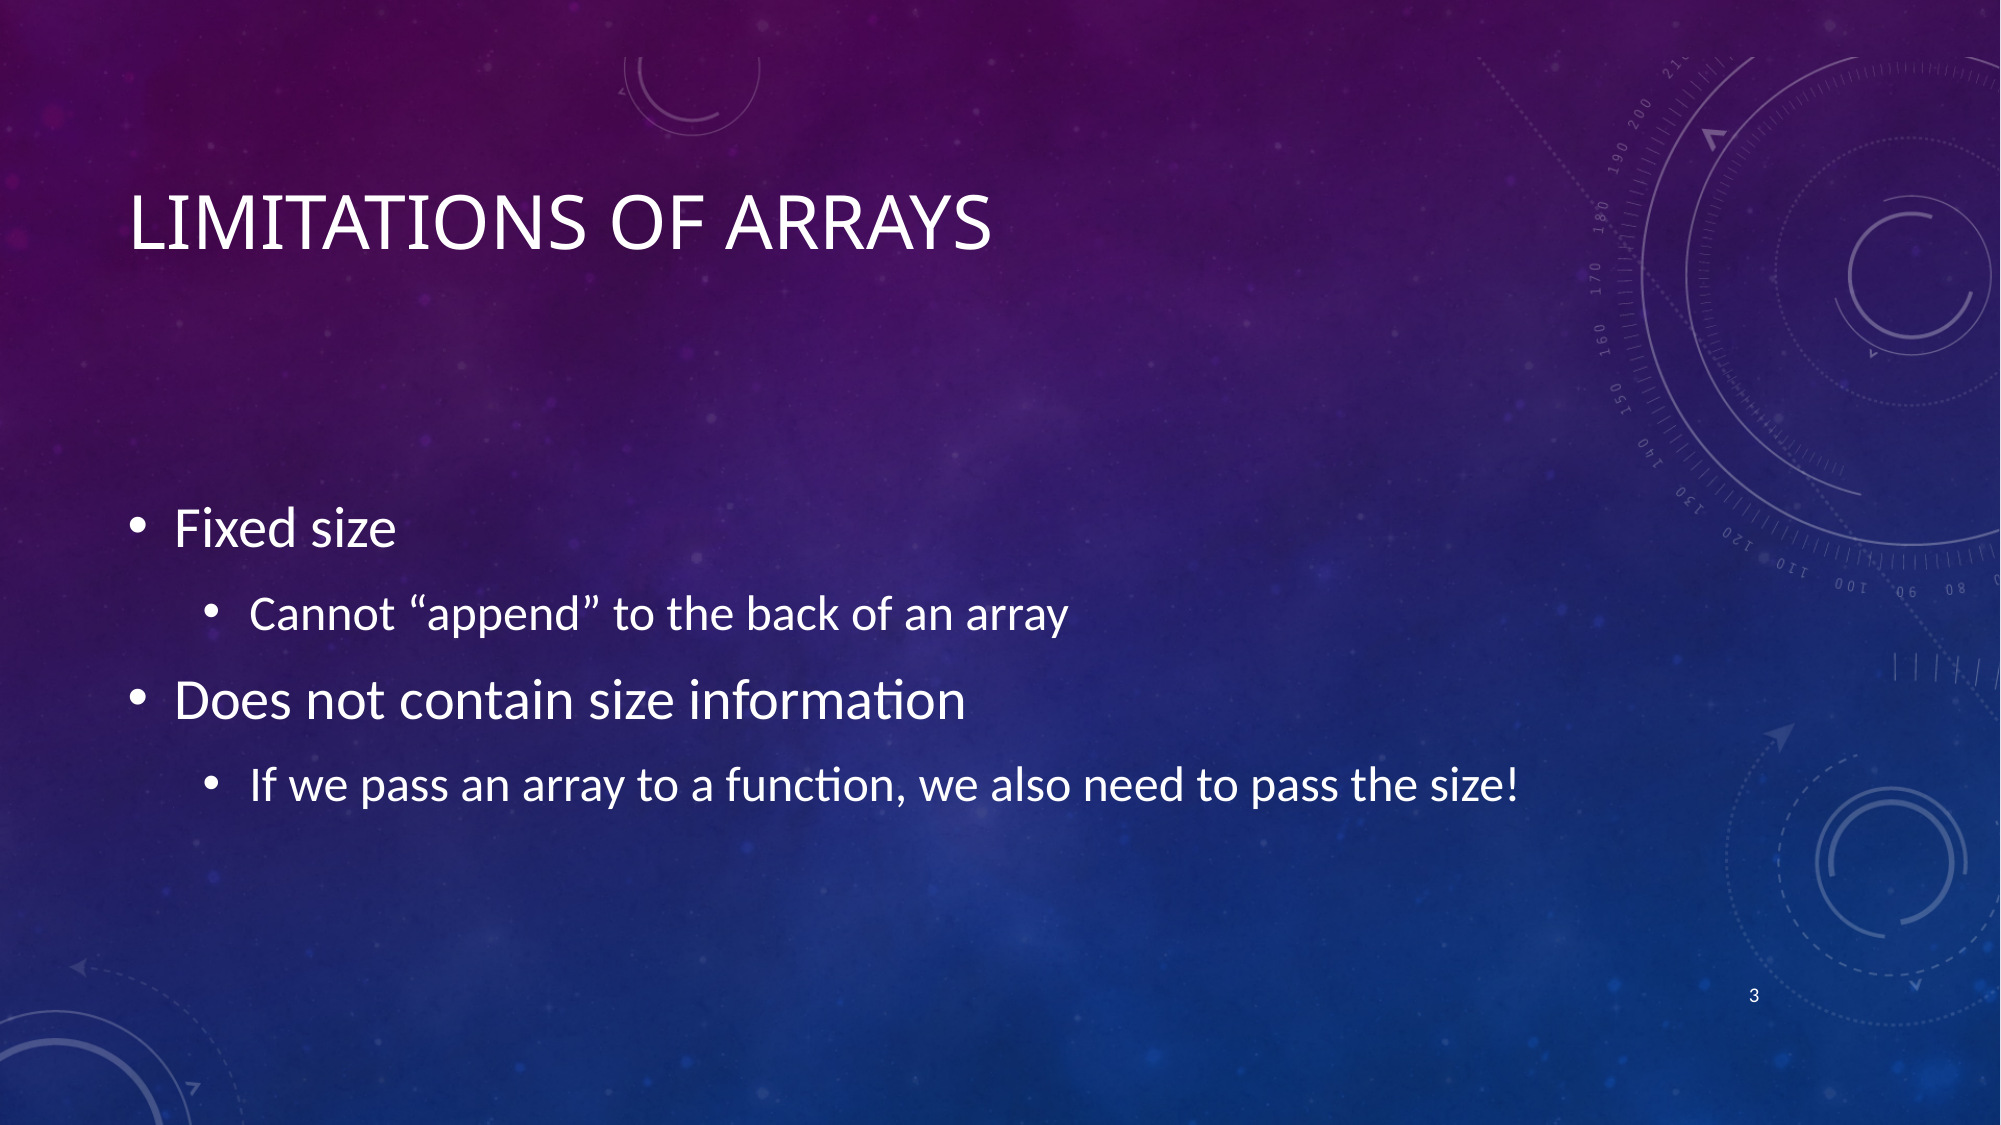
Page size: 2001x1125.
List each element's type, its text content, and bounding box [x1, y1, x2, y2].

title Limitations of arrays [112, 99, 1775, 339]
list Fixed size Cannot “append” to the back of an array Does not contain size information If we pass an array to a function, we also need to pass the size! [112, 351, 1775, 950]
slide_number 2 [1684, 963, 1775, 1025]
picture [0, 0, 2001, 1125]
